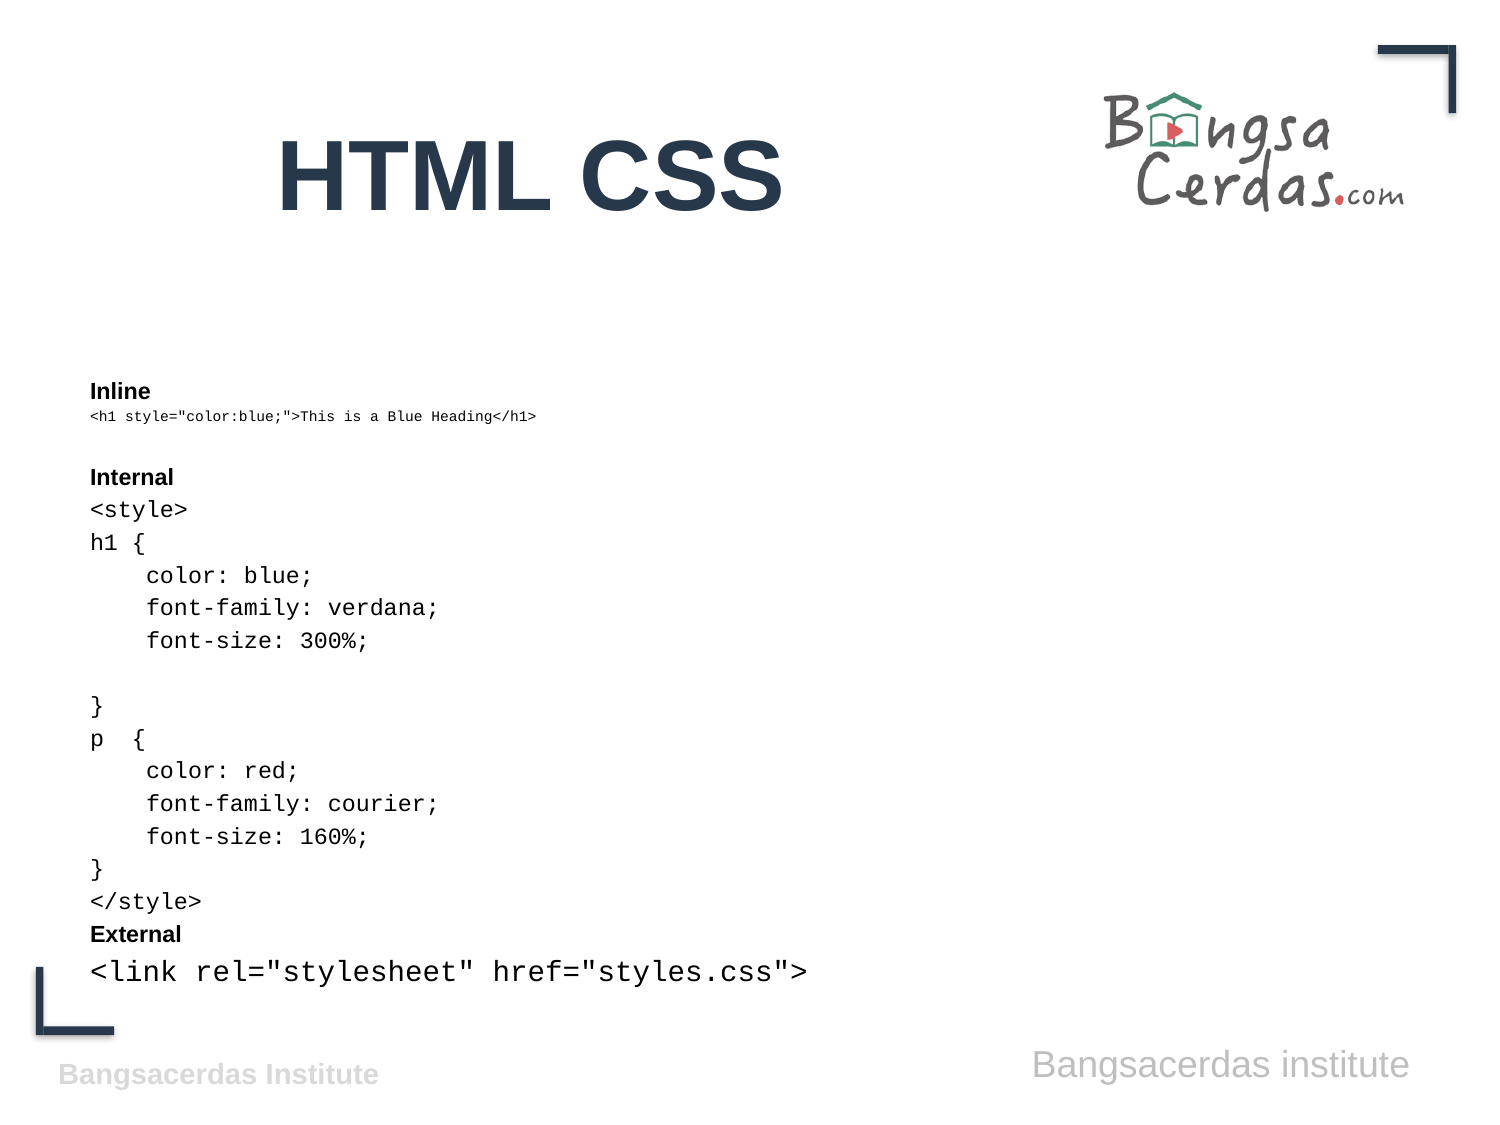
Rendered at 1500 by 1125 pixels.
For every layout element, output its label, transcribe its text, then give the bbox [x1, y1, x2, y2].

list Inline <h1 style="color:blue;">This is a Blue Heading</h1> Internal <style> h1 { color: blue; font-family: verdana; font-size: 300%; } p { color: red; font-family: courier; font-size: 160%; } </style> External <link rel="stylesheet" href="styles.css"> [75, 368, 1425, 1005]
title HTML CSS [75, 45, 988, 297]
list <script> var a=20; if(a==10){ document.write("a is equal to 10"); } else if(a==15){ document.write("a is equal to 15"); } else if(a==20){ document.write("a is equal to 20"); } else{ document.write("a is not equal to 10, 15 or 20"); } </script> [1074, 89, 1425, 212]
